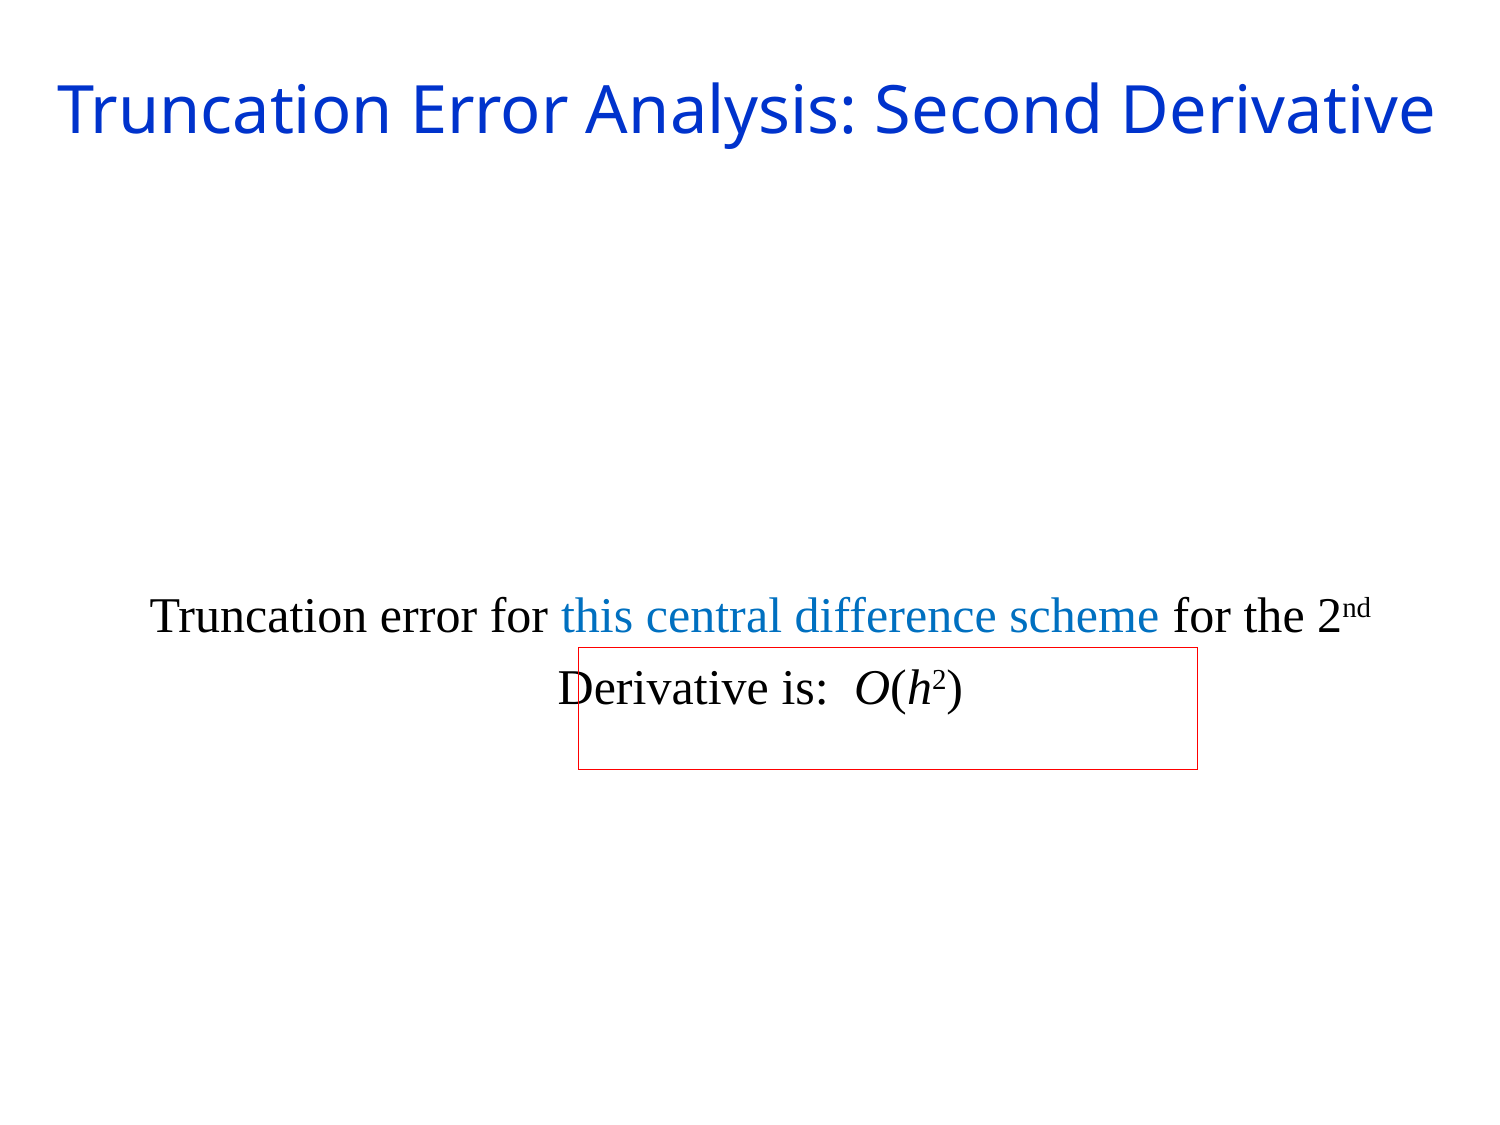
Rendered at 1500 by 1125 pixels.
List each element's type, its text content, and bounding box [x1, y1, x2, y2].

title Truncation Error Analysis: Second Derivative [41, 36, 1458, 187]
text_box [578, 647, 1198, 770]
